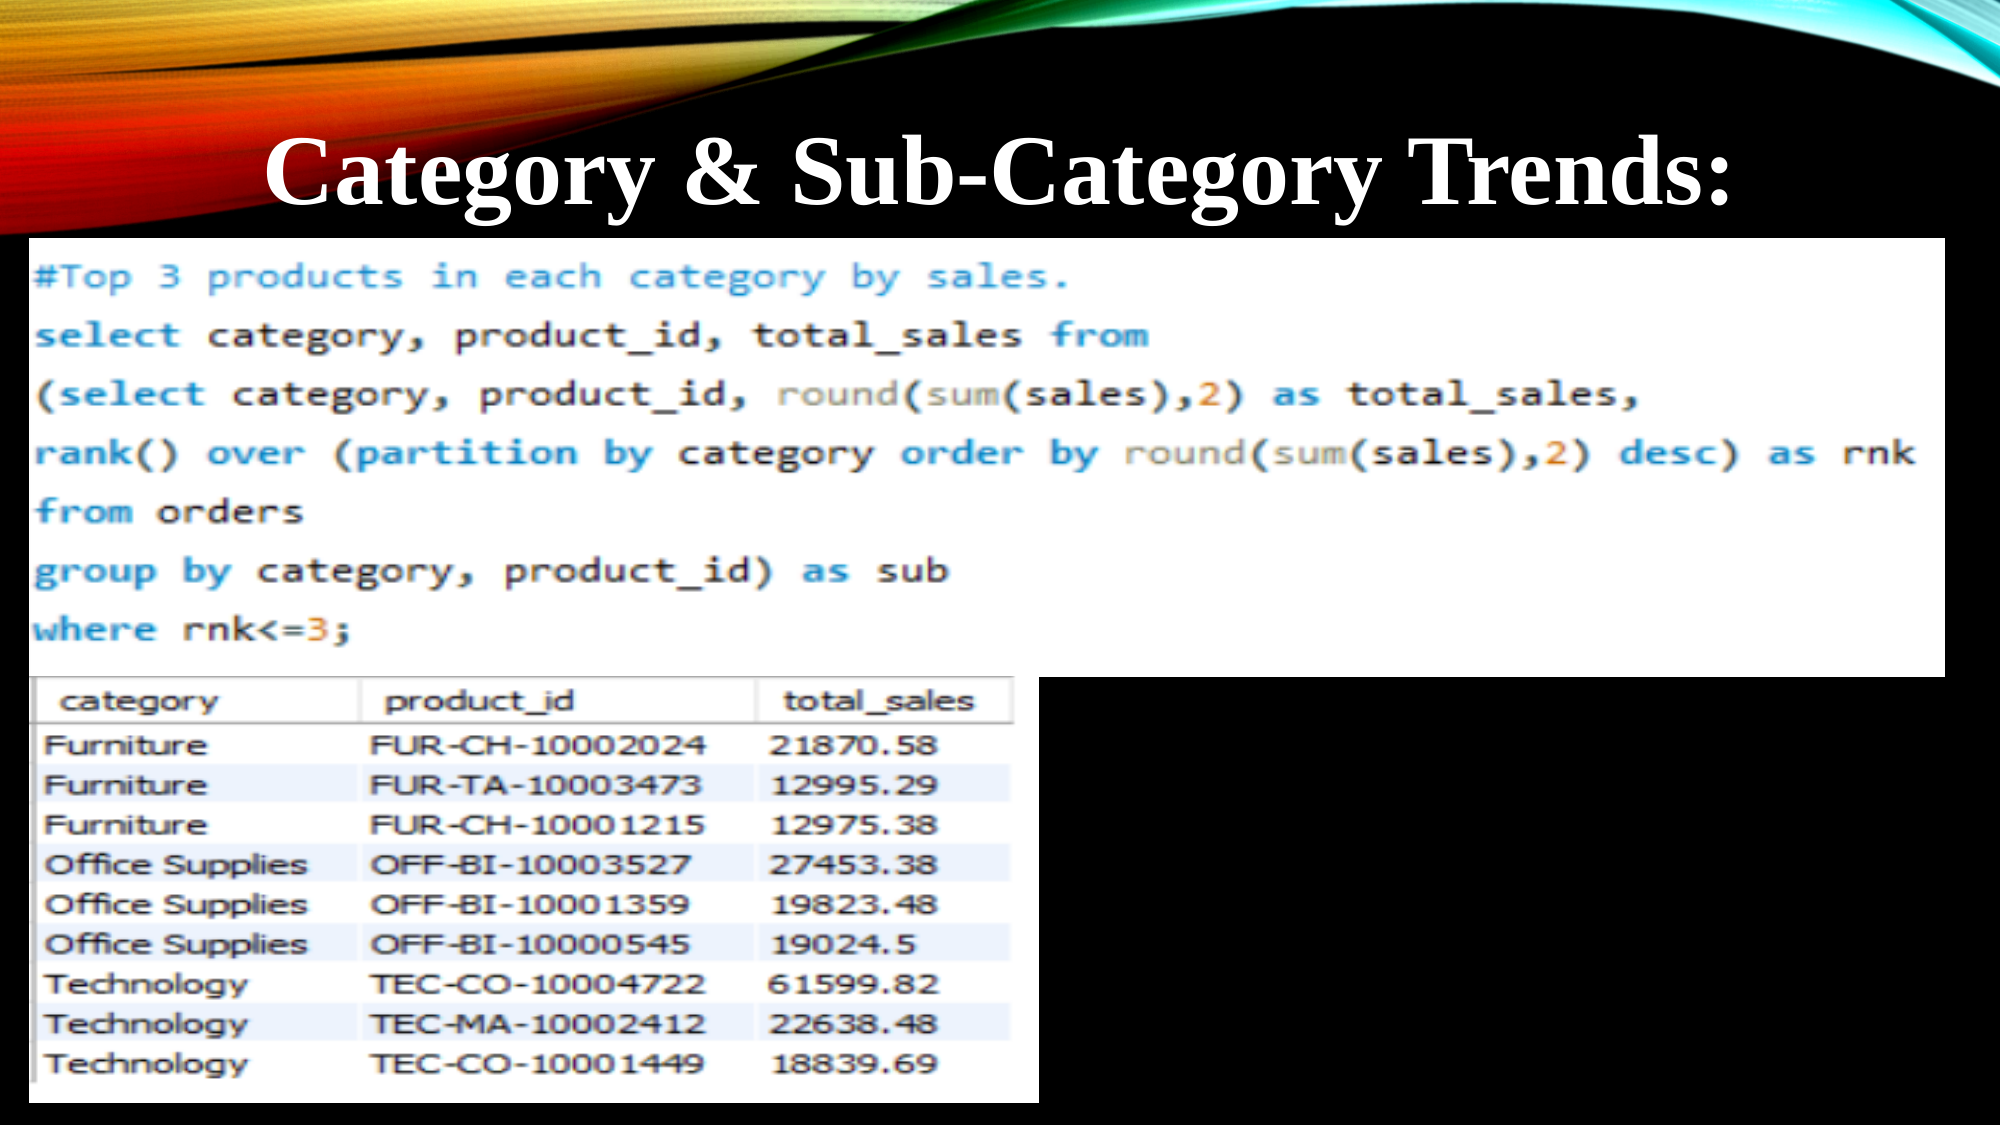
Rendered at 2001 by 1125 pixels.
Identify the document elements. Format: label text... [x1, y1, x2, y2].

picture [28, 238, 1945, 1103]
text_box Category & Sub-Category Trends: [100, 88, 1900, 232]
picture [0, 0, 2000, 237]
